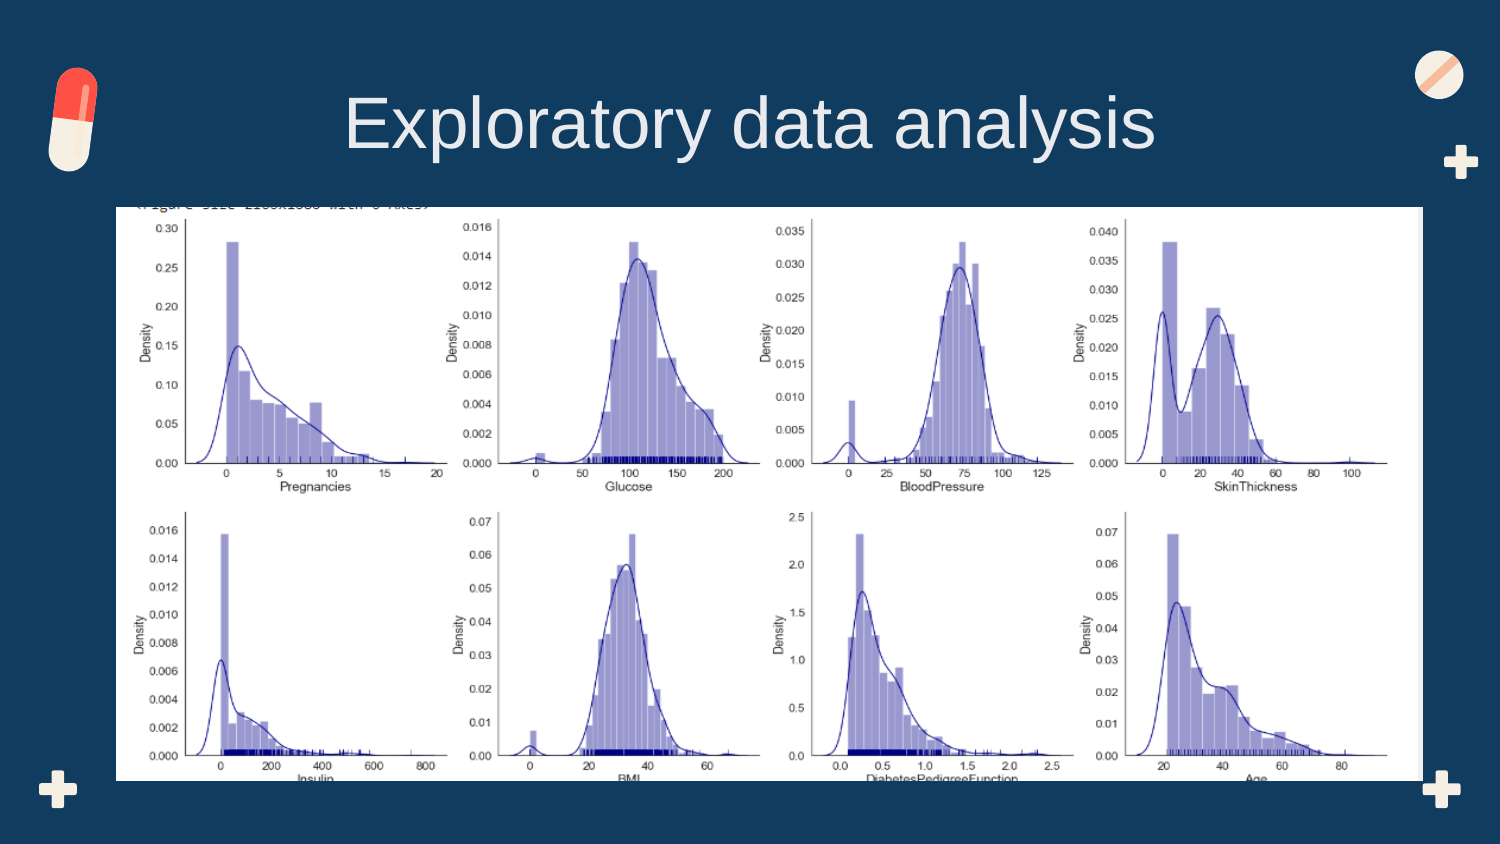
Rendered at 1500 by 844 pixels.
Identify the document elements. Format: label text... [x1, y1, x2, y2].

picture [116, 207, 1424, 781]
title Exploratory data analysis [116, 60, 1384, 155]
